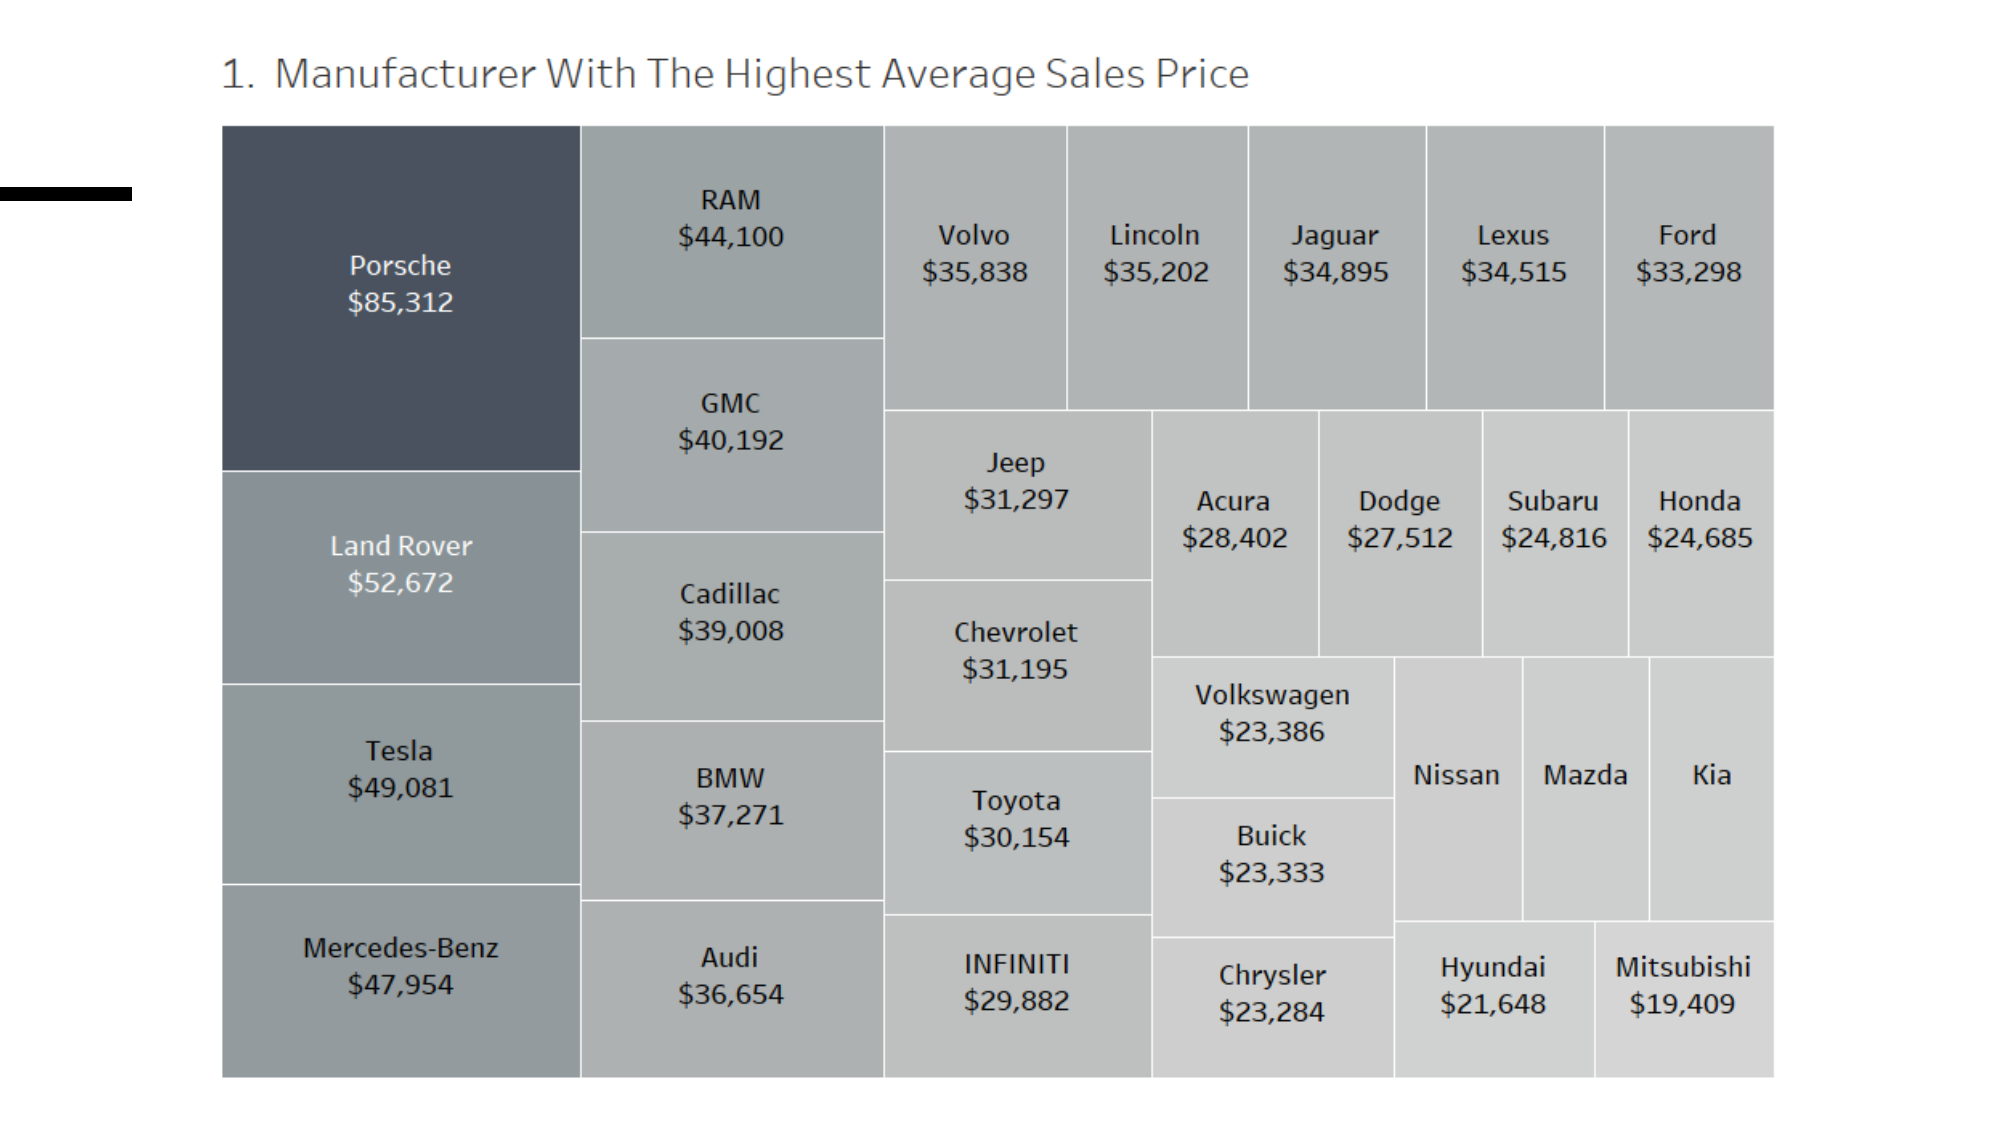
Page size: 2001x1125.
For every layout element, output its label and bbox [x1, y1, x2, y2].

picture [213, 35, 1787, 1090]
